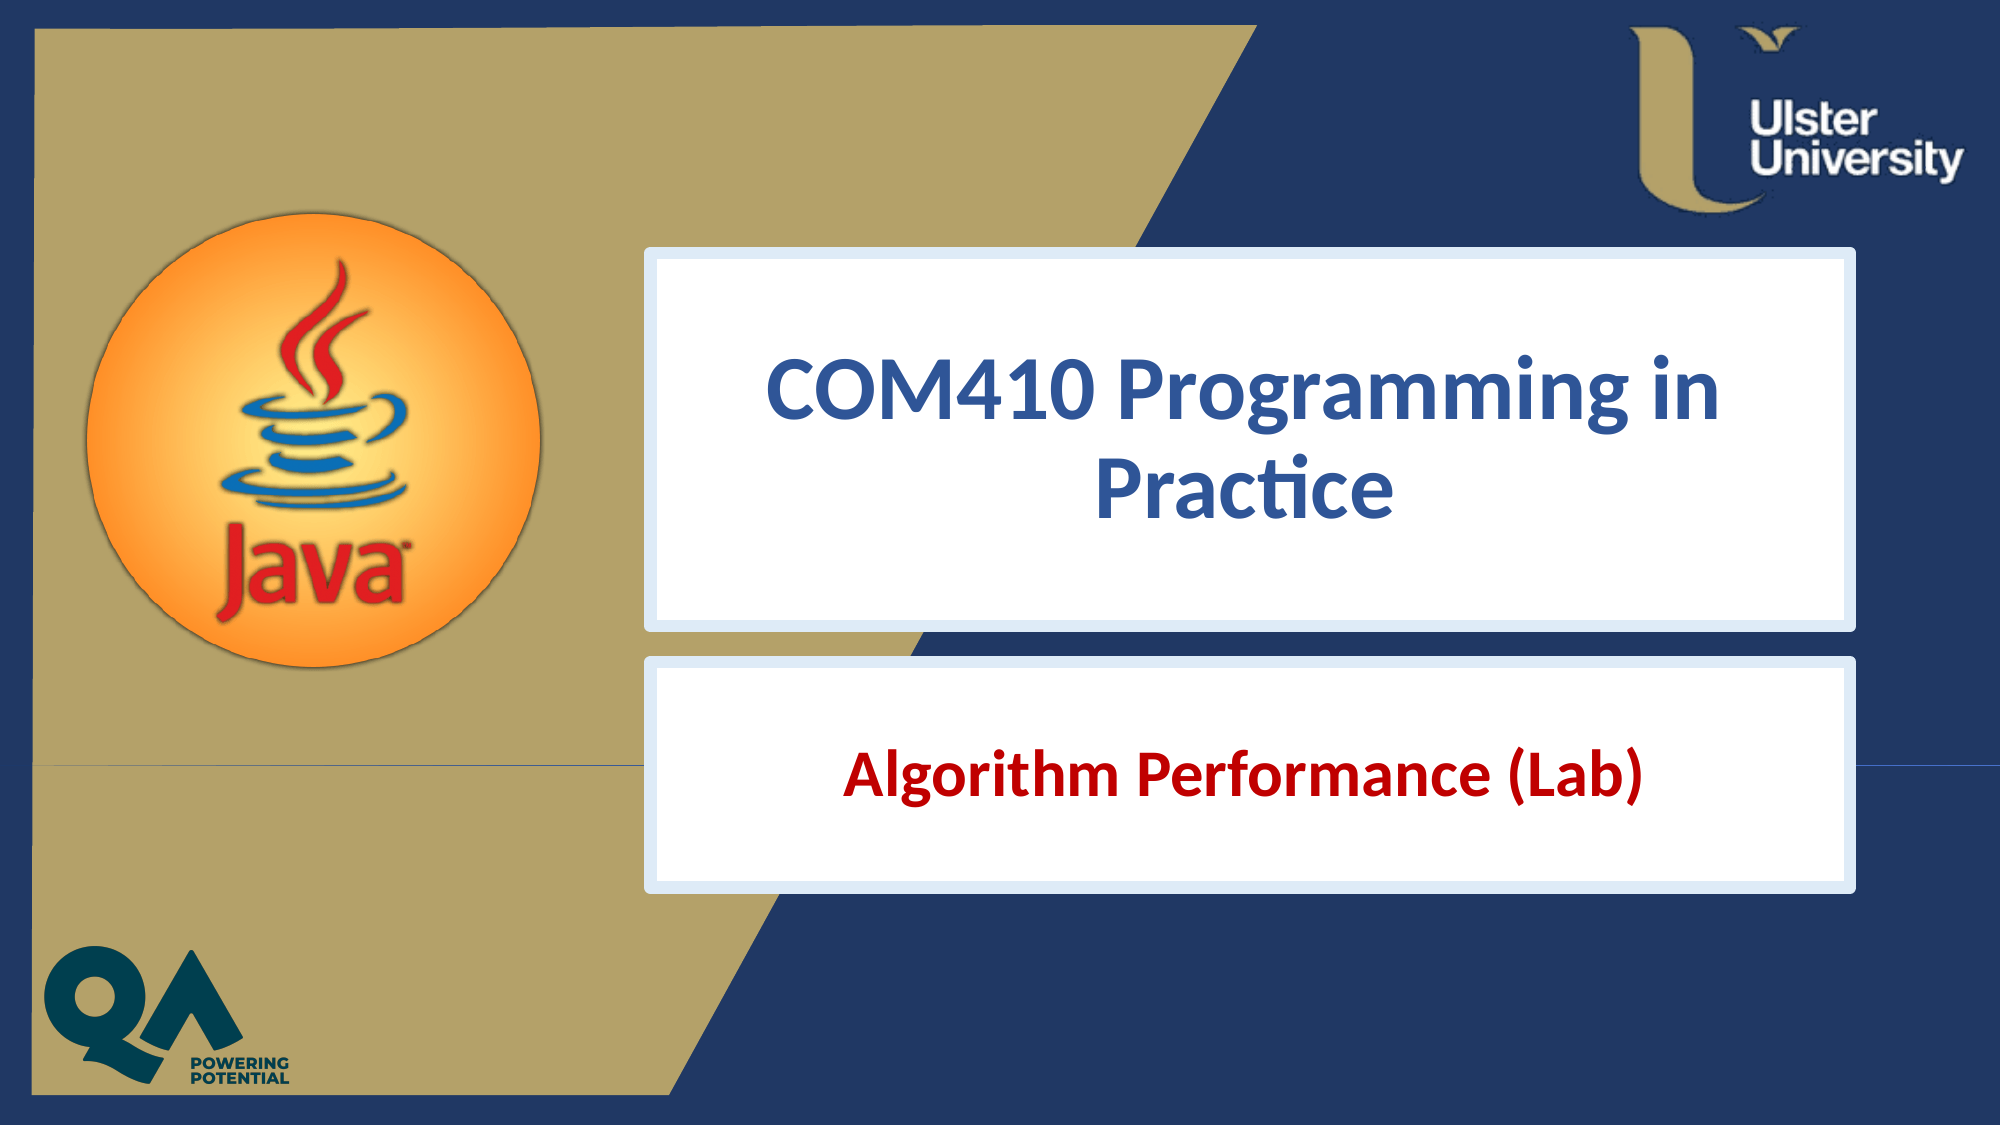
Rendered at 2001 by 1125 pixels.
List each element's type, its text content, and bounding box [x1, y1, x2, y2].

subtitle Algorithm Performance (Lab) [644, 656, 1856, 894]
title COM410 Programming in Practice [644, 247, 1856, 632]
picture [79, 207, 545, 672]
picture [1594, 0, 2000, 253]
picture [6, 914, 325, 1109]
